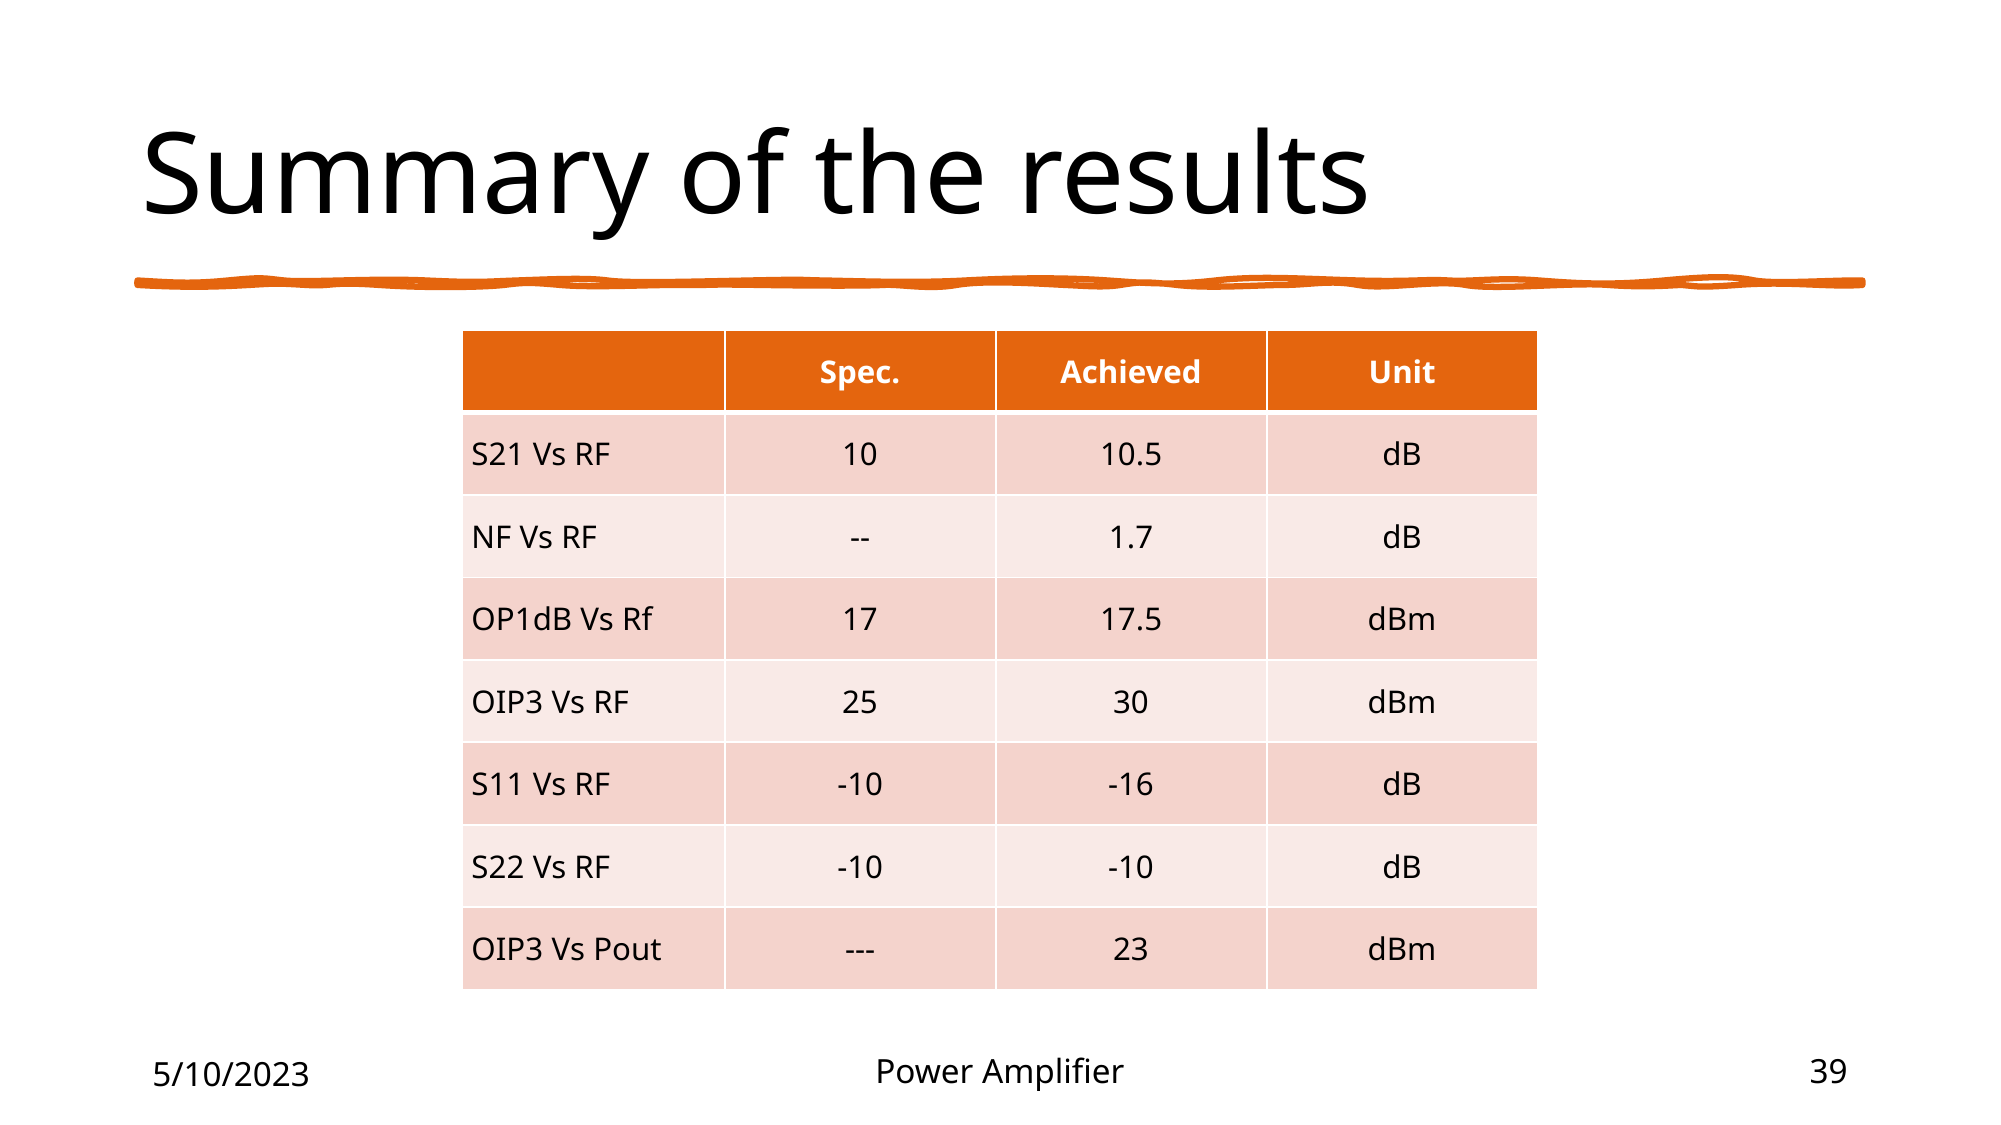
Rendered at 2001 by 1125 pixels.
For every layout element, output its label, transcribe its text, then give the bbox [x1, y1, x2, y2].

table_cell dBm [1268, 578, 1537, 659]
table_cell OIP3 Vs Pout [463, 908, 724, 989]
table_cell dB [1268, 496, 1537, 577]
title Summary of the results [126, 59, 1851, 278]
table_cell 17.5 [997, 578, 1266, 659]
table_cell 30 [997, 661, 1266, 741]
table_cell OP1dB Vs Rf [463, 578, 724, 659]
table_cell S21 Vs RF [463, 415, 724, 494]
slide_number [137, 1042, 588, 1103]
table_cell OIP3 Vs RF [463, 661, 724, 741]
table_cell 1.7 [997, 496, 1266, 577]
table_cell -10 [726, 826, 995, 906]
table_cell 10.5 [997, 415, 1266, 494]
table_header Unit [1268, 331, 1537, 410]
table_cell dB [1268, 415, 1537, 494]
table_cell 10 [726, 415, 995, 494]
table_cell S11 Vs RF [463, 743, 724, 824]
table_header [463, 331, 724, 410]
table_cell dB [1268, 826, 1537, 906]
table_cell -10 [997, 826, 1266, 906]
table_cell dBm [1268, 661, 1537, 741]
table_cell 17 [726, 578, 995, 659]
table_cell NF Vs RF [463, 496, 724, 577]
slide_number 39 [1412, 1042, 1863, 1103]
table_cell dBm [1268, 908, 1537, 989]
table_cell 25 [726, 661, 995, 741]
table_cell -16 [997, 743, 1266, 824]
table_header Spec. [726, 331, 995, 410]
table_cell --- [726, 908, 995, 989]
table_cell -10 [726, 743, 995, 824]
table_header Achieved [997, 331, 1266, 410]
footer Power Amplifier [662, 1042, 1338, 1103]
table_cell dB [1268, 743, 1537, 824]
table_cell 23 [997, 908, 1266, 989]
table_cell -- [726, 496, 995, 577]
table_cell S22 Vs RF [463, 826, 724, 906]
